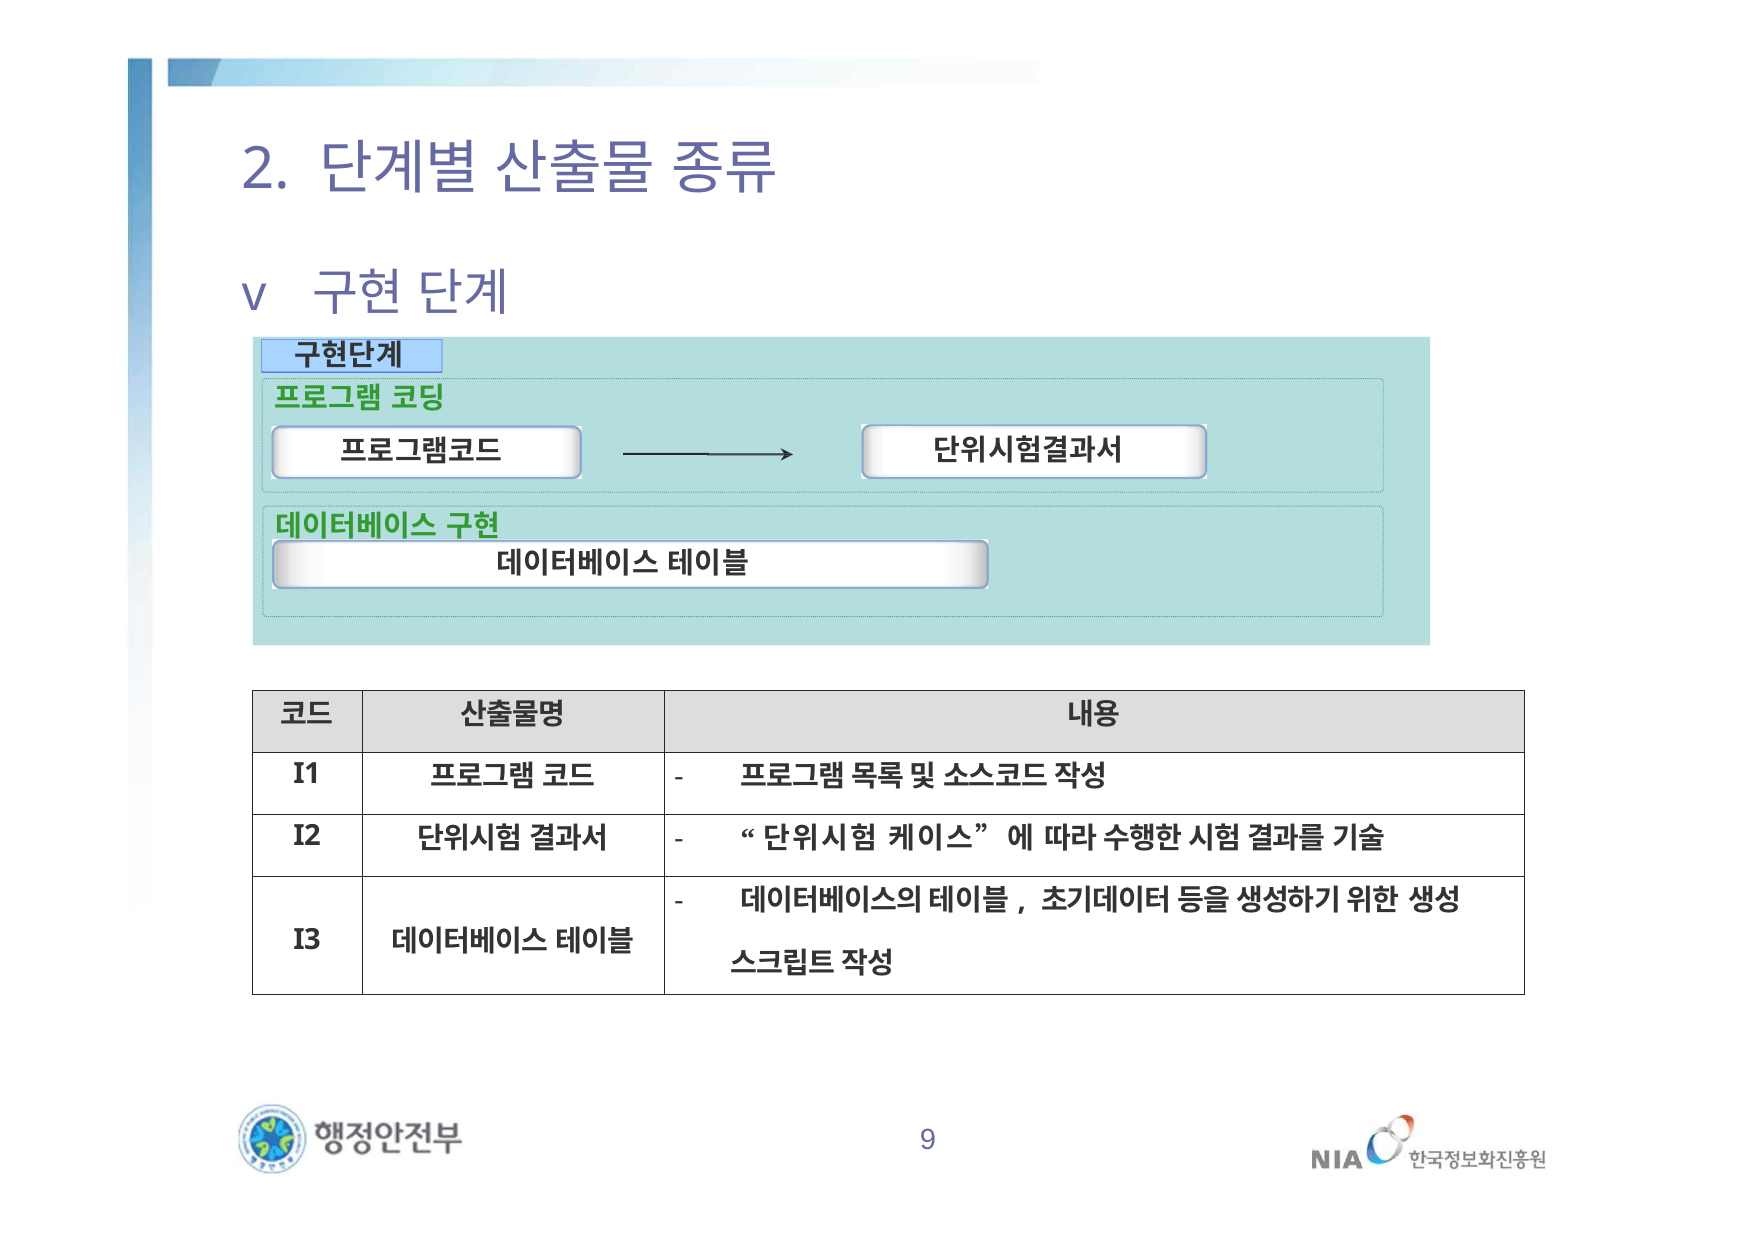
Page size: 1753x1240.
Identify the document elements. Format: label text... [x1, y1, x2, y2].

text_box 단위시험결과서 [933, 433, 1181, 467]
picture [1311, 1114, 1546, 1170]
table_cell 프로그램 코드 [363, 753, 664, 814]
text_box 데이터베이스 구현 데이터베이스 테이블 [275, 506, 766, 580]
text_box [274, 428, 579, 477]
table_cell I3 [253, 877, 362, 994]
table_cell - 데이터베이스의 테이블, 초기데이터 등을 생성하기 위한 생성 스크립트 작성 [665, 877, 1524, 994]
text_box [275, 542, 986, 586]
text_box [861, 424, 1208, 480]
table_cell 단위시험 결과서 [363, 815, 664, 876]
table_header 내용 [665, 691, 1524, 752]
text_box [253, 337, 1430, 645]
table_cell - 프로그램 목록 및 소스코드 작성 [665, 753, 1524, 814]
text_box 프로그램 코딩 프로그램코드 [274, 379, 514, 468]
text_box [262, 378, 1384, 492]
slide_number 9 [915, 1124, 955, 1240]
picture [236, 1102, 464, 1176]
text_box [623, 448, 794, 461]
table_cell - “단위시험 케이스”에 따라 수행한 시험 결과를 기술 [665, 815, 1524, 876]
title 2. 단계별 산출물 종류 [239, 124, 1513, 339]
text_box [262, 506, 1382, 617]
text_box [864, 426, 1205, 477]
text_box 구현단계 [262, 339, 442, 372]
table_cell I1 [253, 753, 362, 814]
text_box [272, 539, 989, 590]
text_box [271, 425, 582, 480]
table_header 산출물명 [363, 691, 664, 752]
table_cell 데이터베이스 테이블 [363, 877, 664, 994]
table_header 코드 [253, 691, 362, 752]
picture [126, 57, 1563, 947]
table_cell I2 [253, 815, 362, 876]
text_box v 구현 단계 [239, 260, 517, 321]
